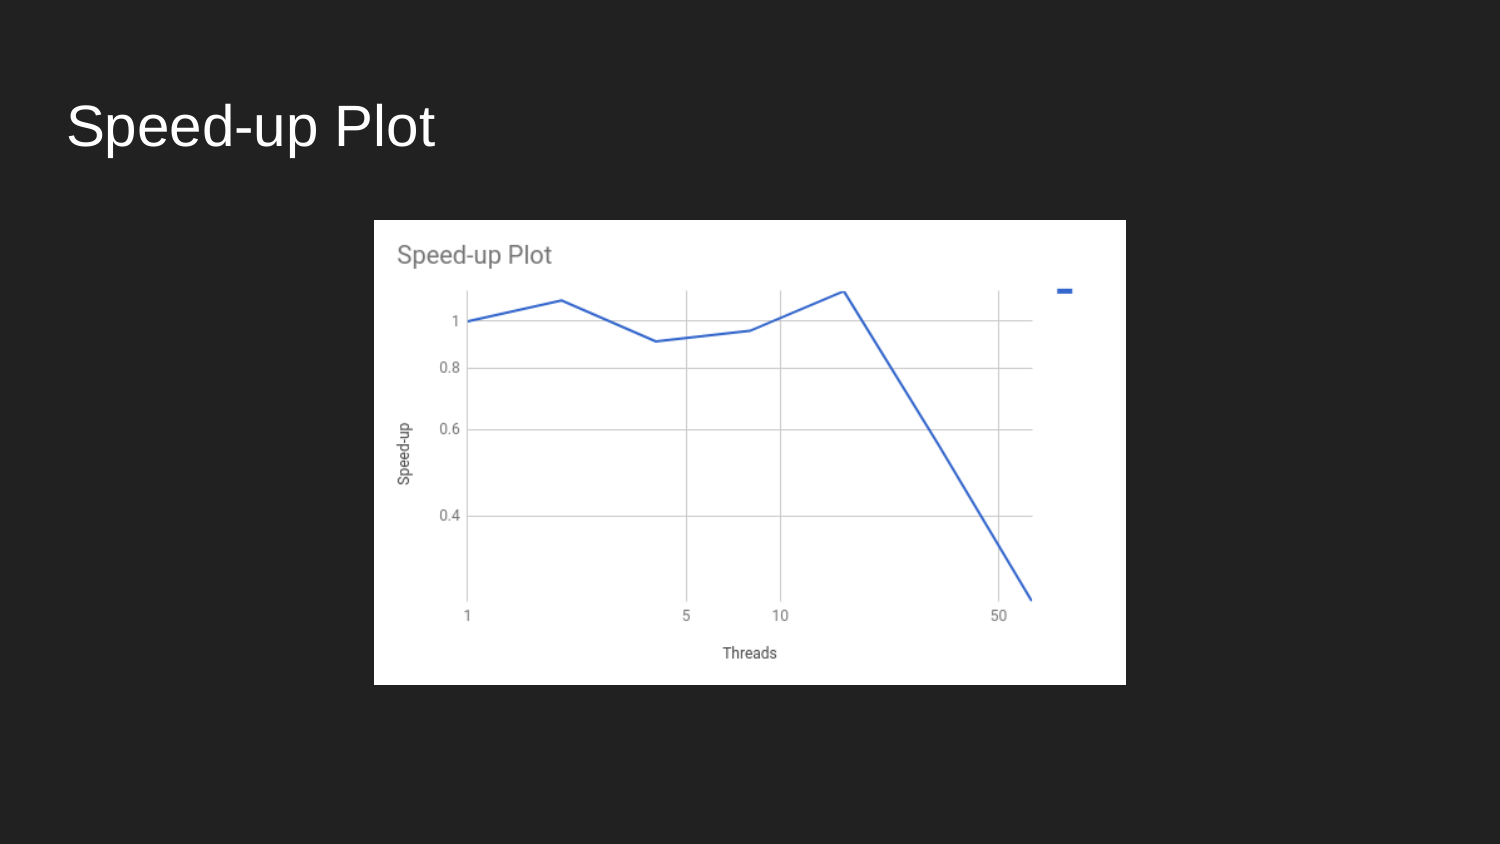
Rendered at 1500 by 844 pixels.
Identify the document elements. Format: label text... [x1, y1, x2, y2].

picture [374, 220, 1126, 685]
title Speed-up Plot [51, 72, 1449, 167]
